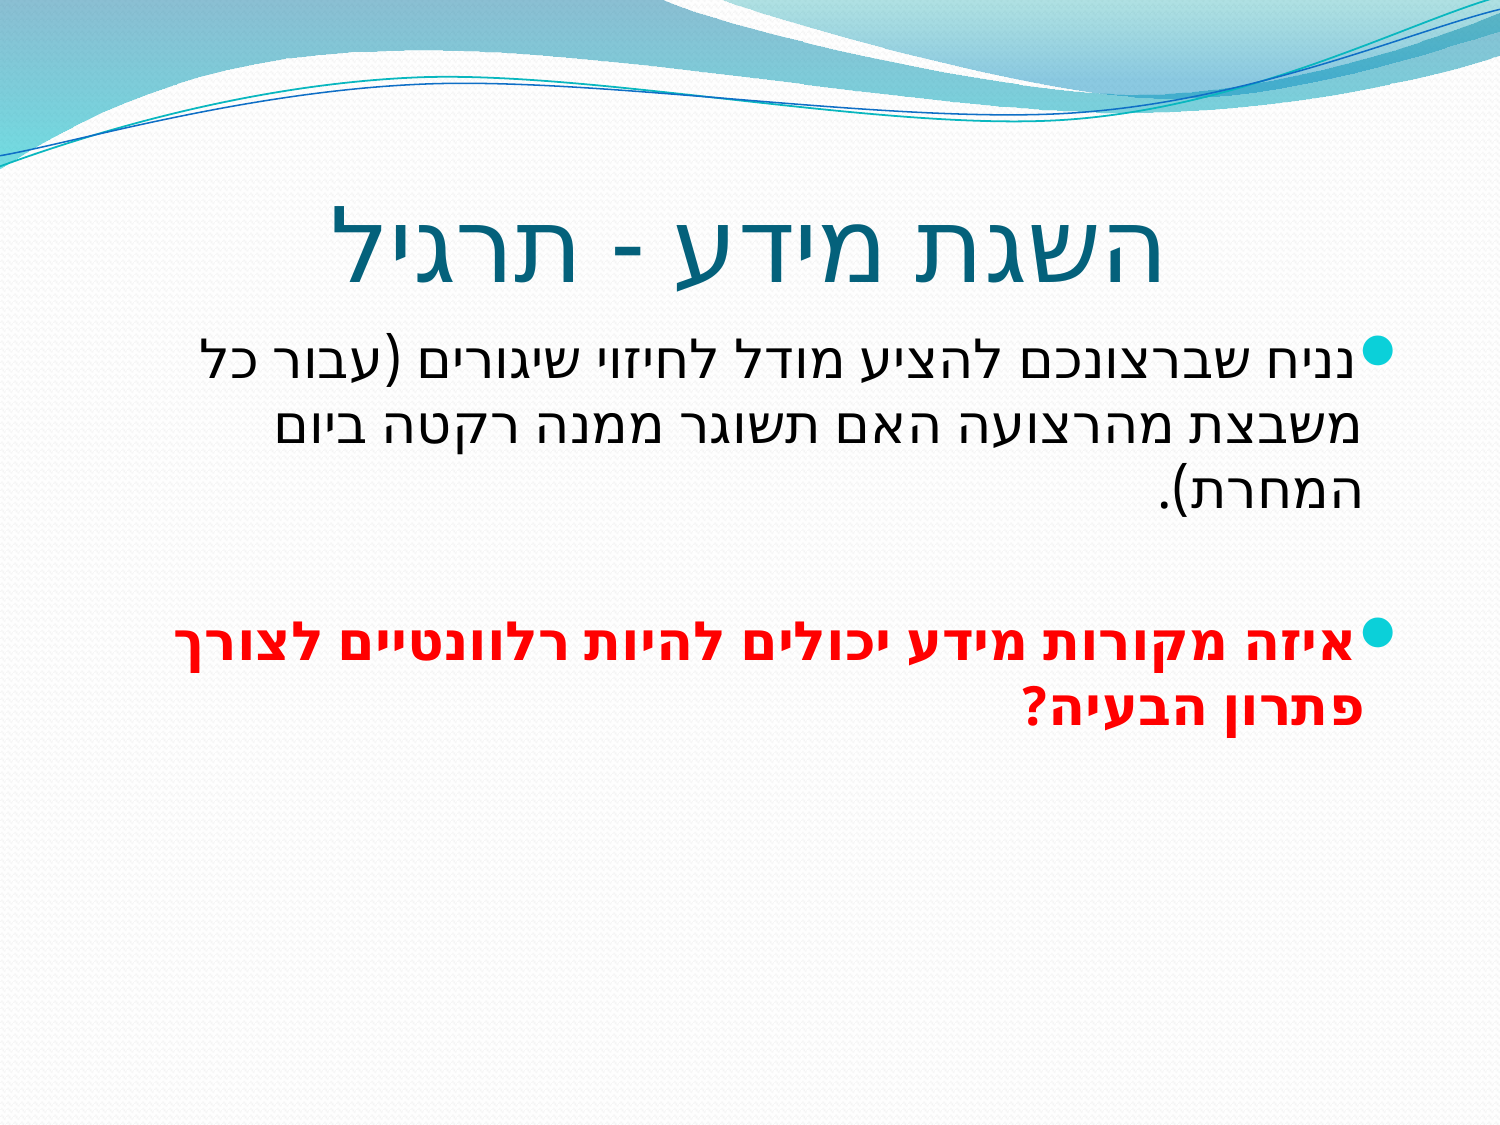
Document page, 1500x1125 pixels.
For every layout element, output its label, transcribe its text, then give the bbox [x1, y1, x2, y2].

title השגת מידע - תרגיל [75, 115, 1425, 303]
list נניח שברצונכם להציע מודל לחיזוי שיגורים (עבור כל משבצת מהרצועה האם תשוגר ממנה רקטה ביום המחרת). איזה מקורות מידע יכולים להיות רלוונטיים לצורך פתרון הבעיה? [75, 317, 1425, 1038]
